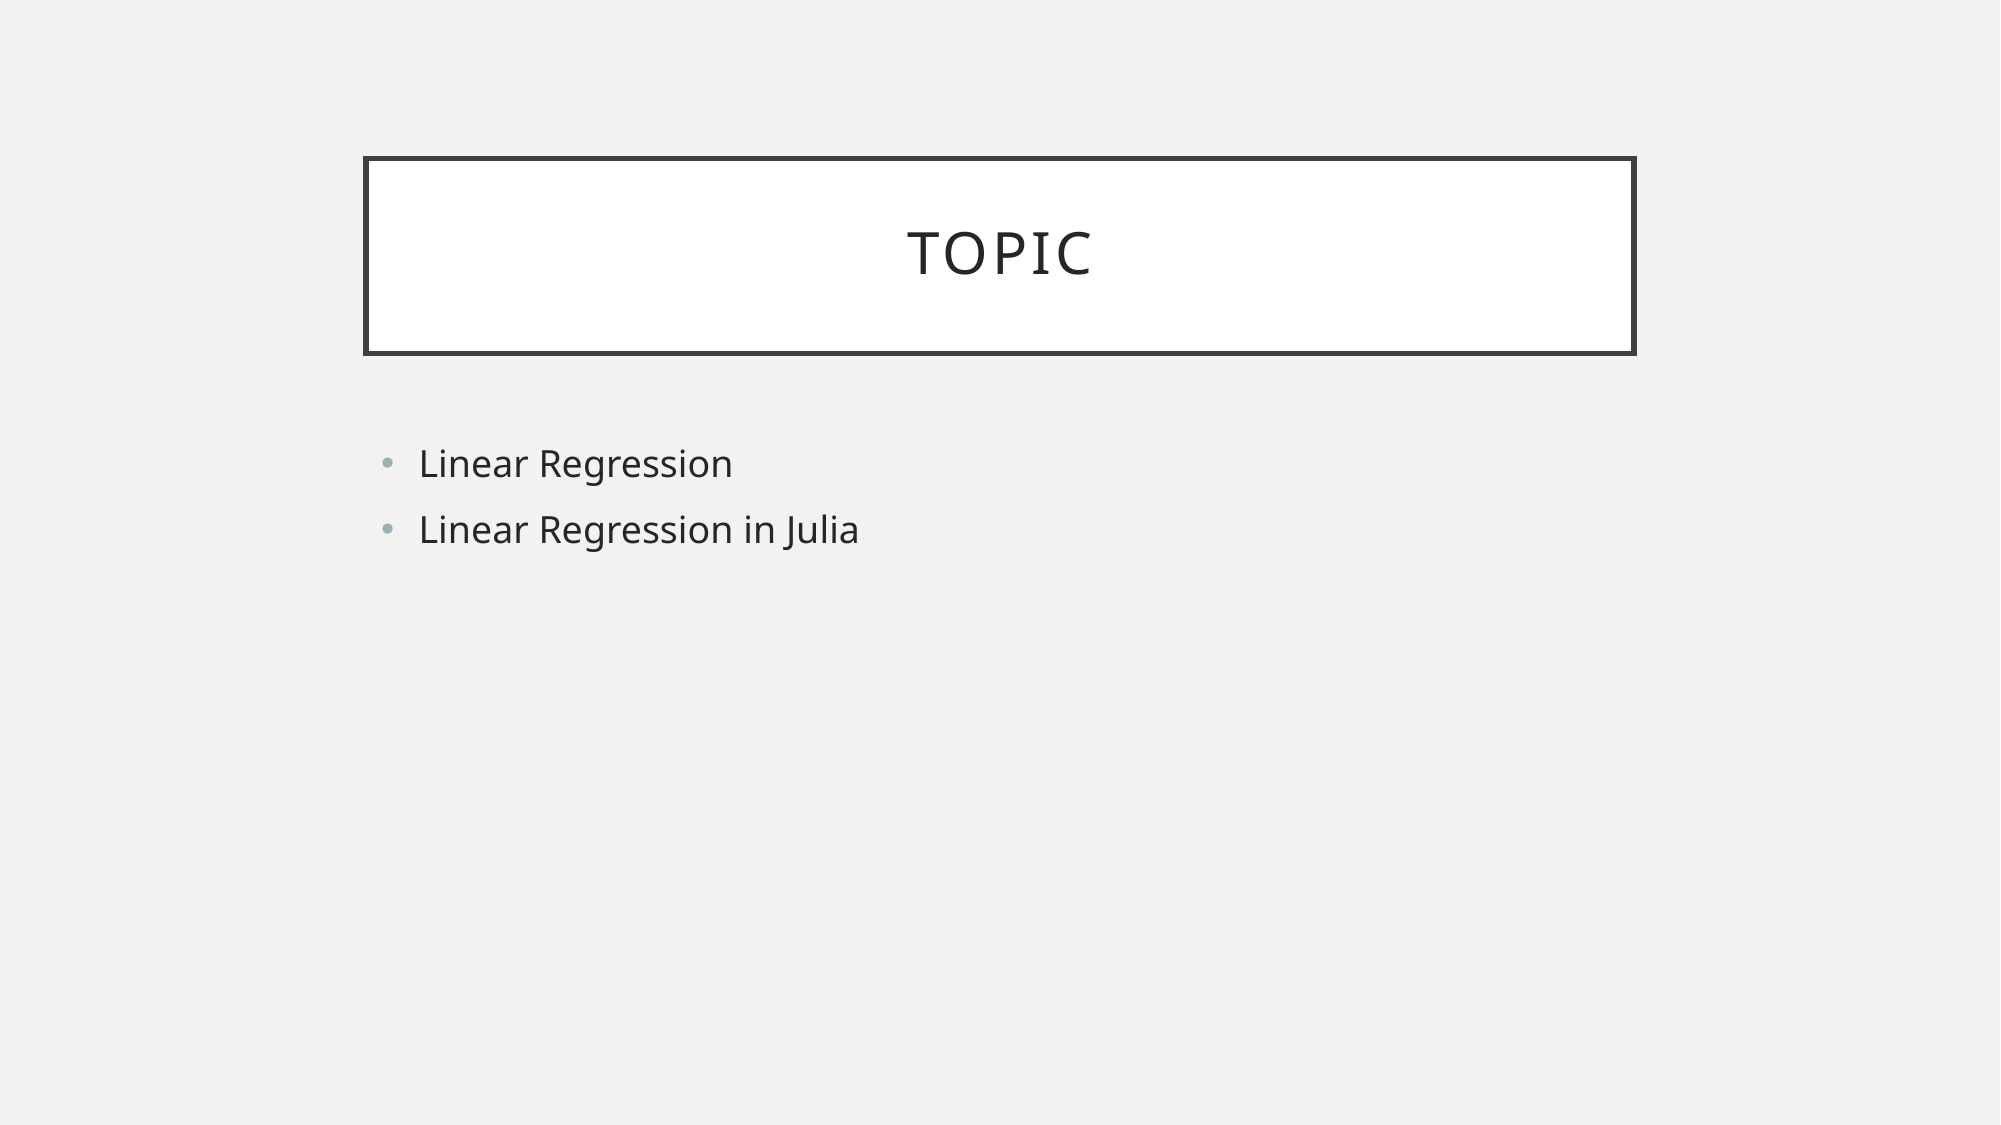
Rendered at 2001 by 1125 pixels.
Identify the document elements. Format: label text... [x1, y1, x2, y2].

list Linear Regression Linear Regression in Julia [366, 432, 1634, 942]
title topic [363, 156, 1637, 356]
